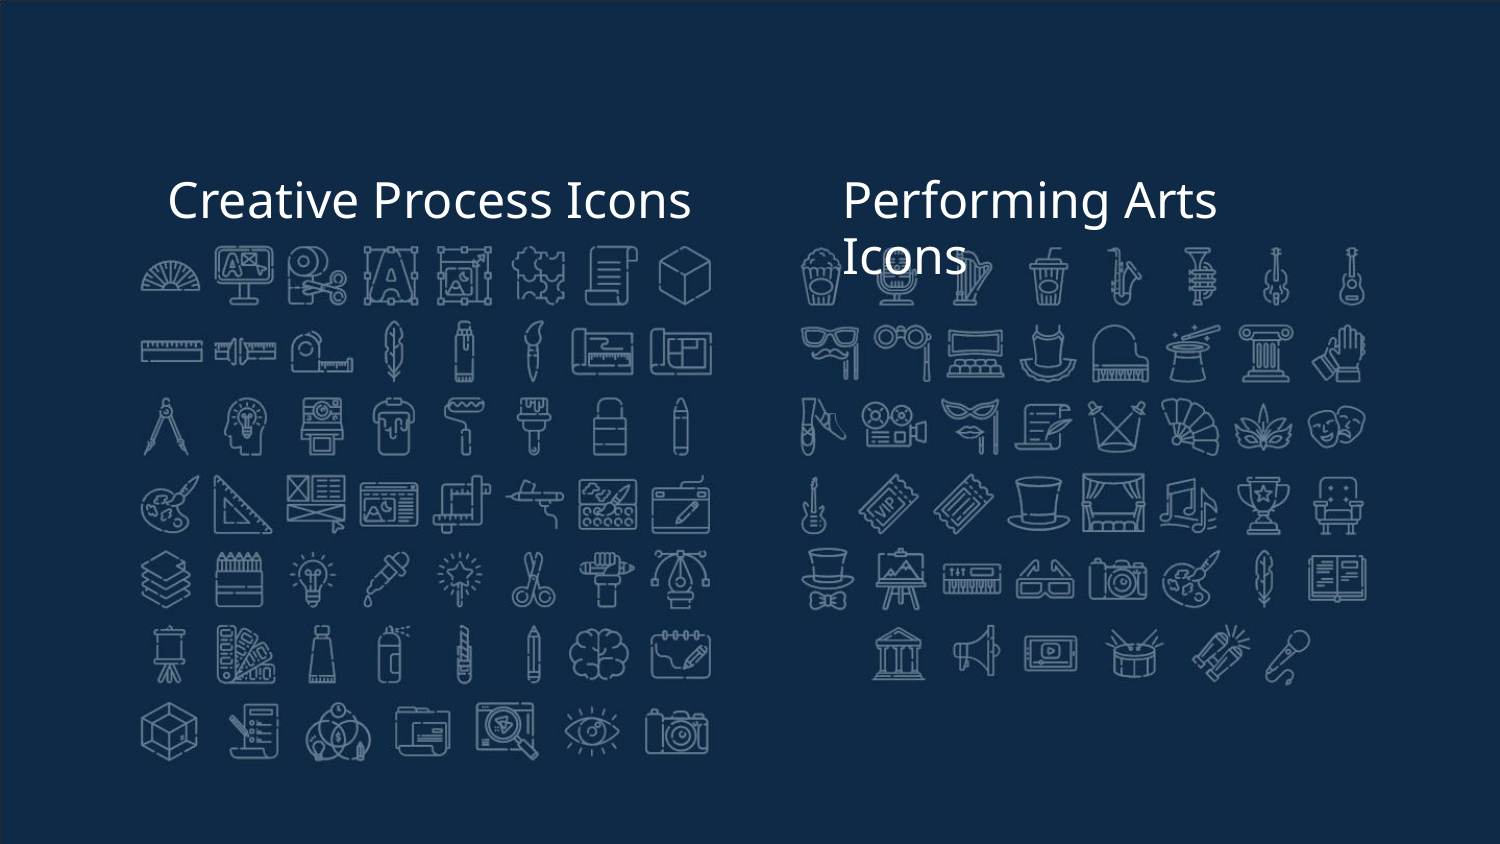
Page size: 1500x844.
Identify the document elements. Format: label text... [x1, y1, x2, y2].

text_box Creative Process Icons [167, 173, 707, 230]
text_box Performing Arts Icons [842, 173, 1348, 285]
text_box [0, 0, 1500, 844]
